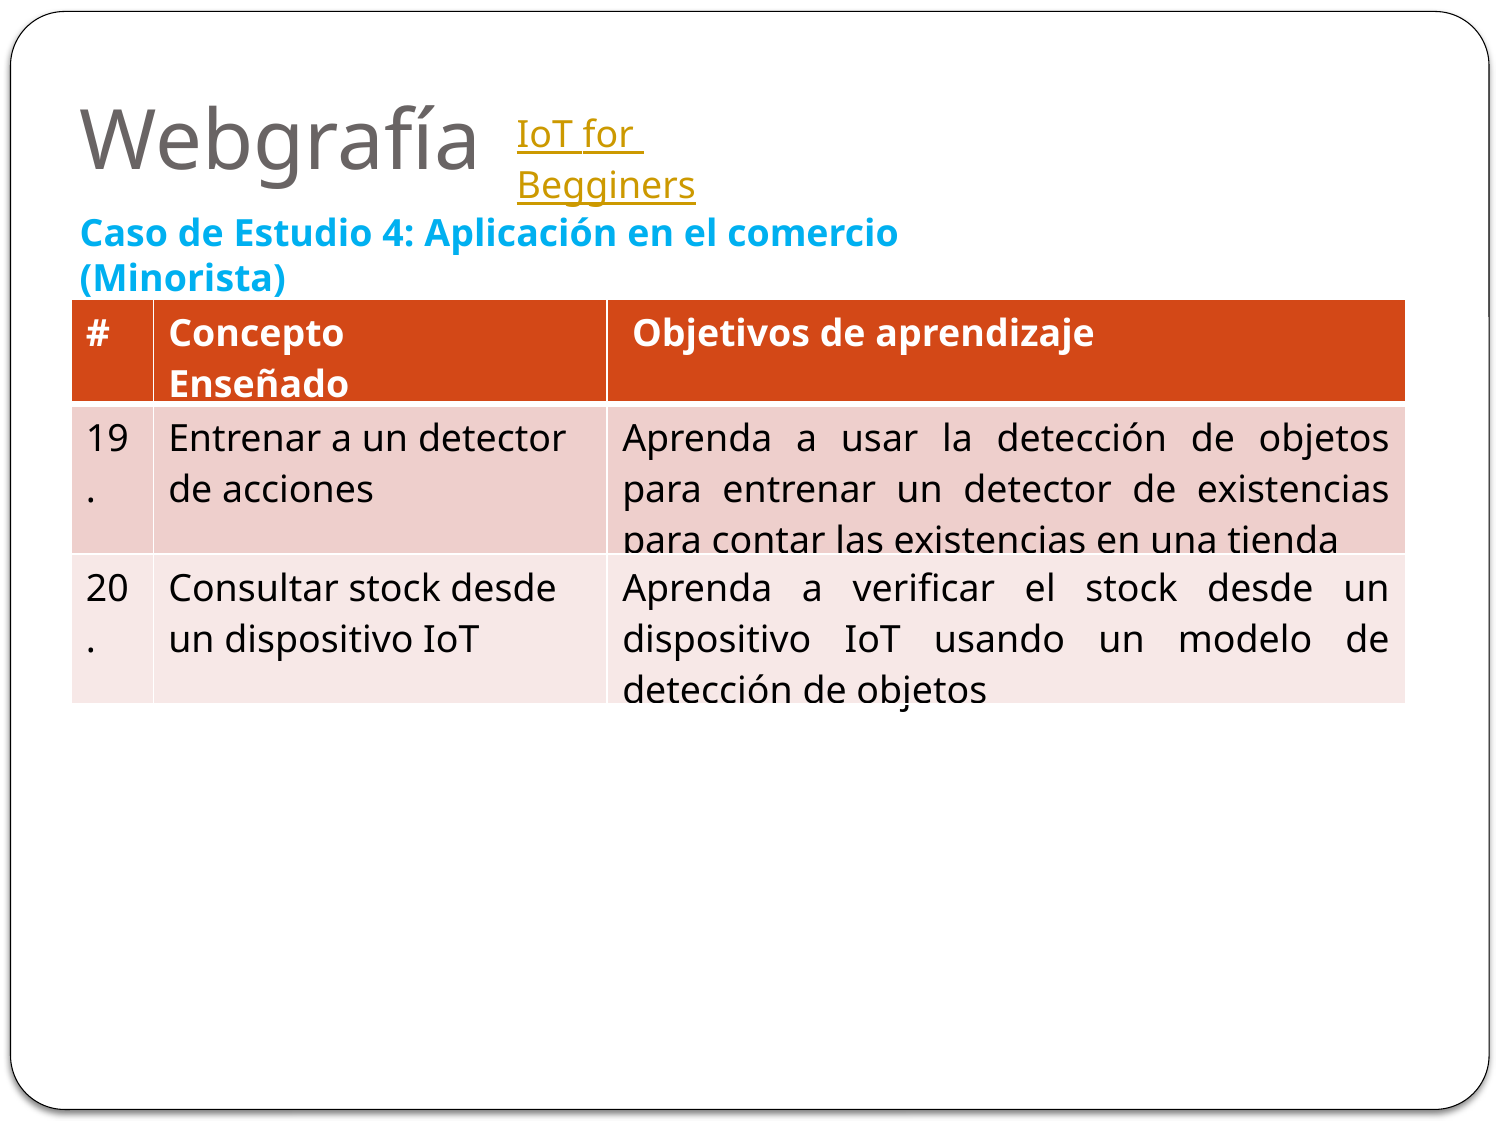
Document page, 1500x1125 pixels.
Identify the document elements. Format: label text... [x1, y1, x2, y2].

table_header Objetivos de aprendizaje [608, 300, 1405, 401]
text_box IoT for Begginers [501, 103, 798, 201]
table_cell Entrenar a un detector de acciones [154, 407, 606, 553]
table_cell Aprenda a usar la detección de objetos para entrenar un detector de existencias para contar las existencias en una tienda [608, 407, 1405, 553]
table_cell 20. [72, 555, 153, 703]
table_cell Aprenda a verificar el stock desde un dispositivo IoT usando un modelo de detección de objetos [608, 555, 1405, 703]
title Webgrafía [64, 65, 523, 201]
table_cell 19. [72, 407, 153, 553]
table_header # [72, 306, 153, 401]
table_cell Consultar stock desde un dispositivo IoT [154, 555, 606, 703]
text_box Caso de Estudio 4: Aplicación en el comercio (Minorista) [64, 201, 1126, 306]
table_header Concepto Enseñado [154, 306, 606, 401]
